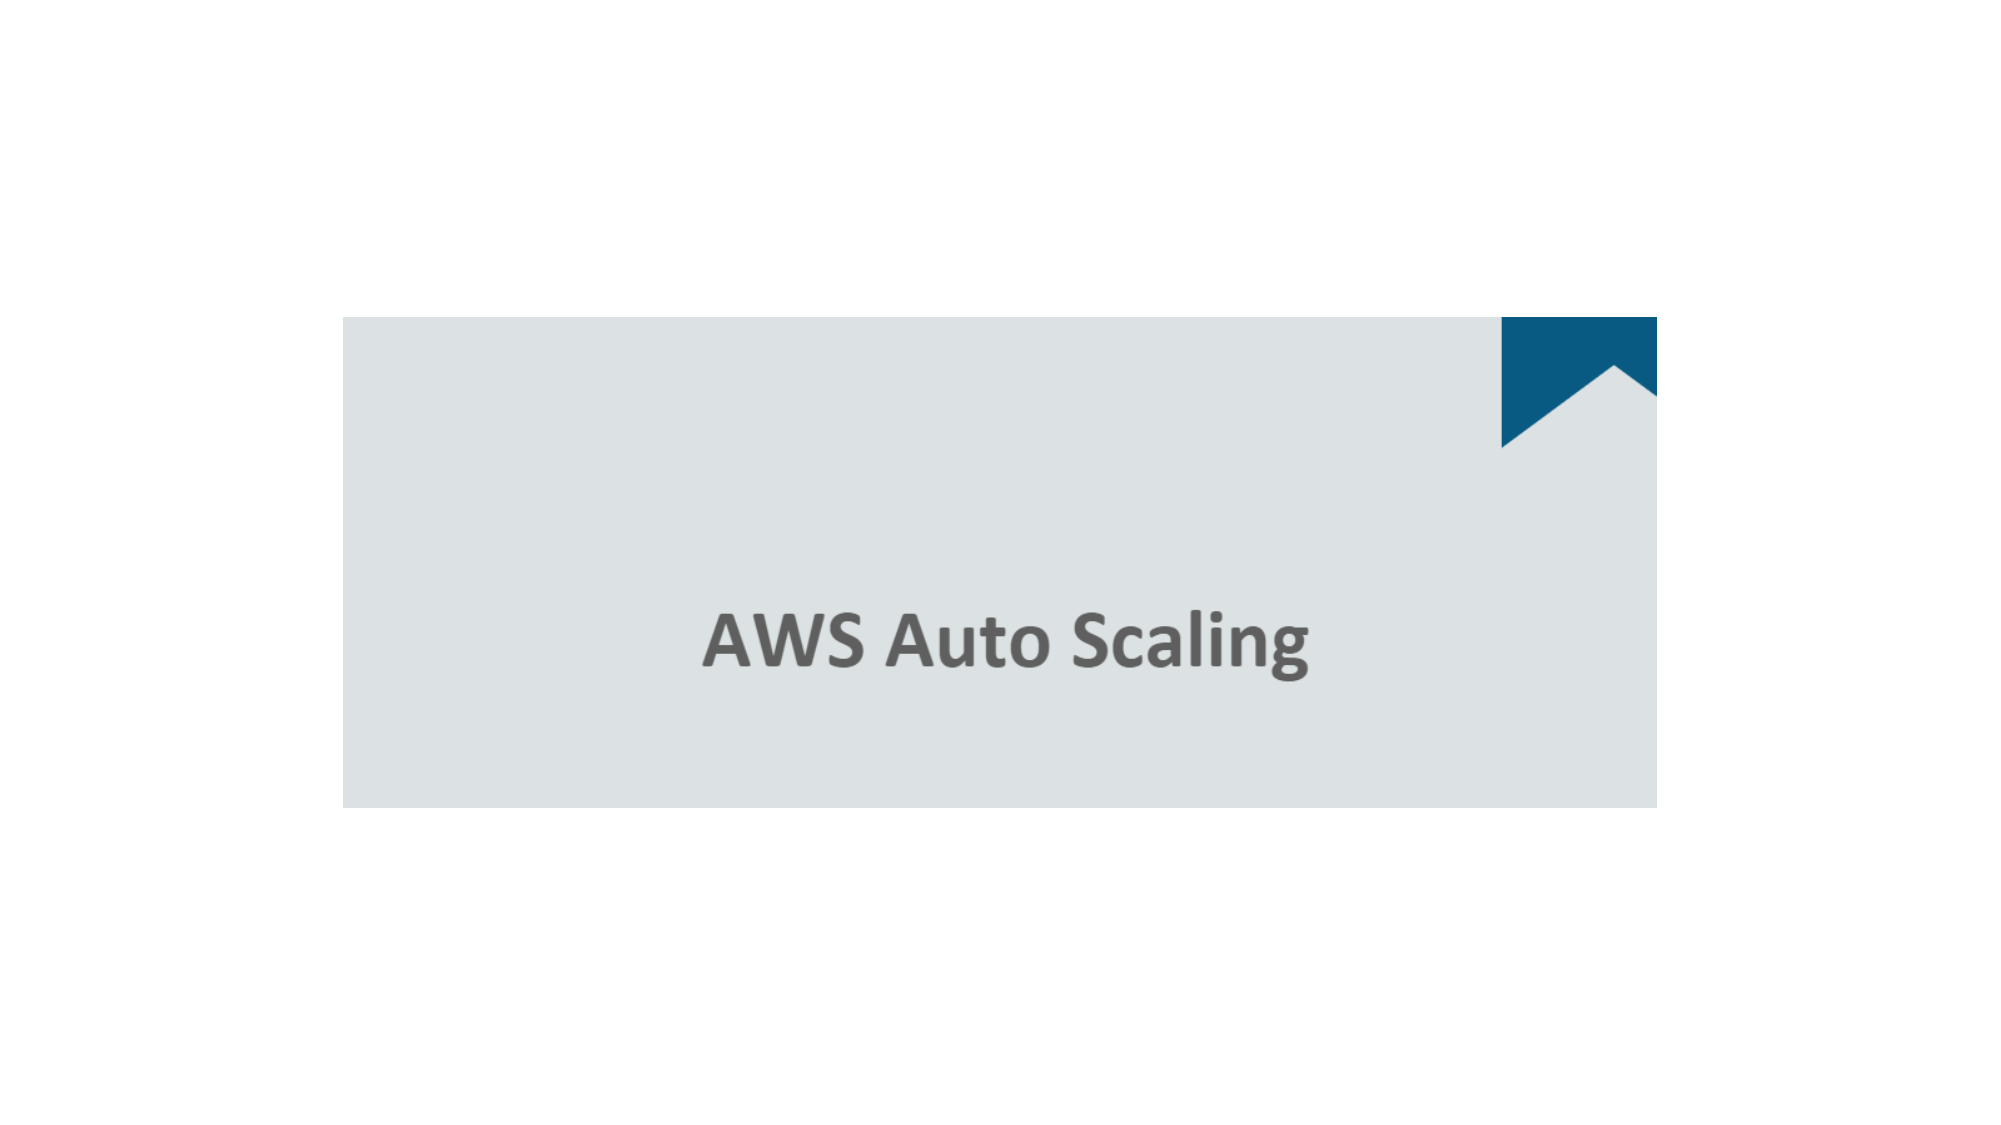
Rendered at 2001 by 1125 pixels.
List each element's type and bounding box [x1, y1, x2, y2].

picture [343, 317, 1657, 808]
